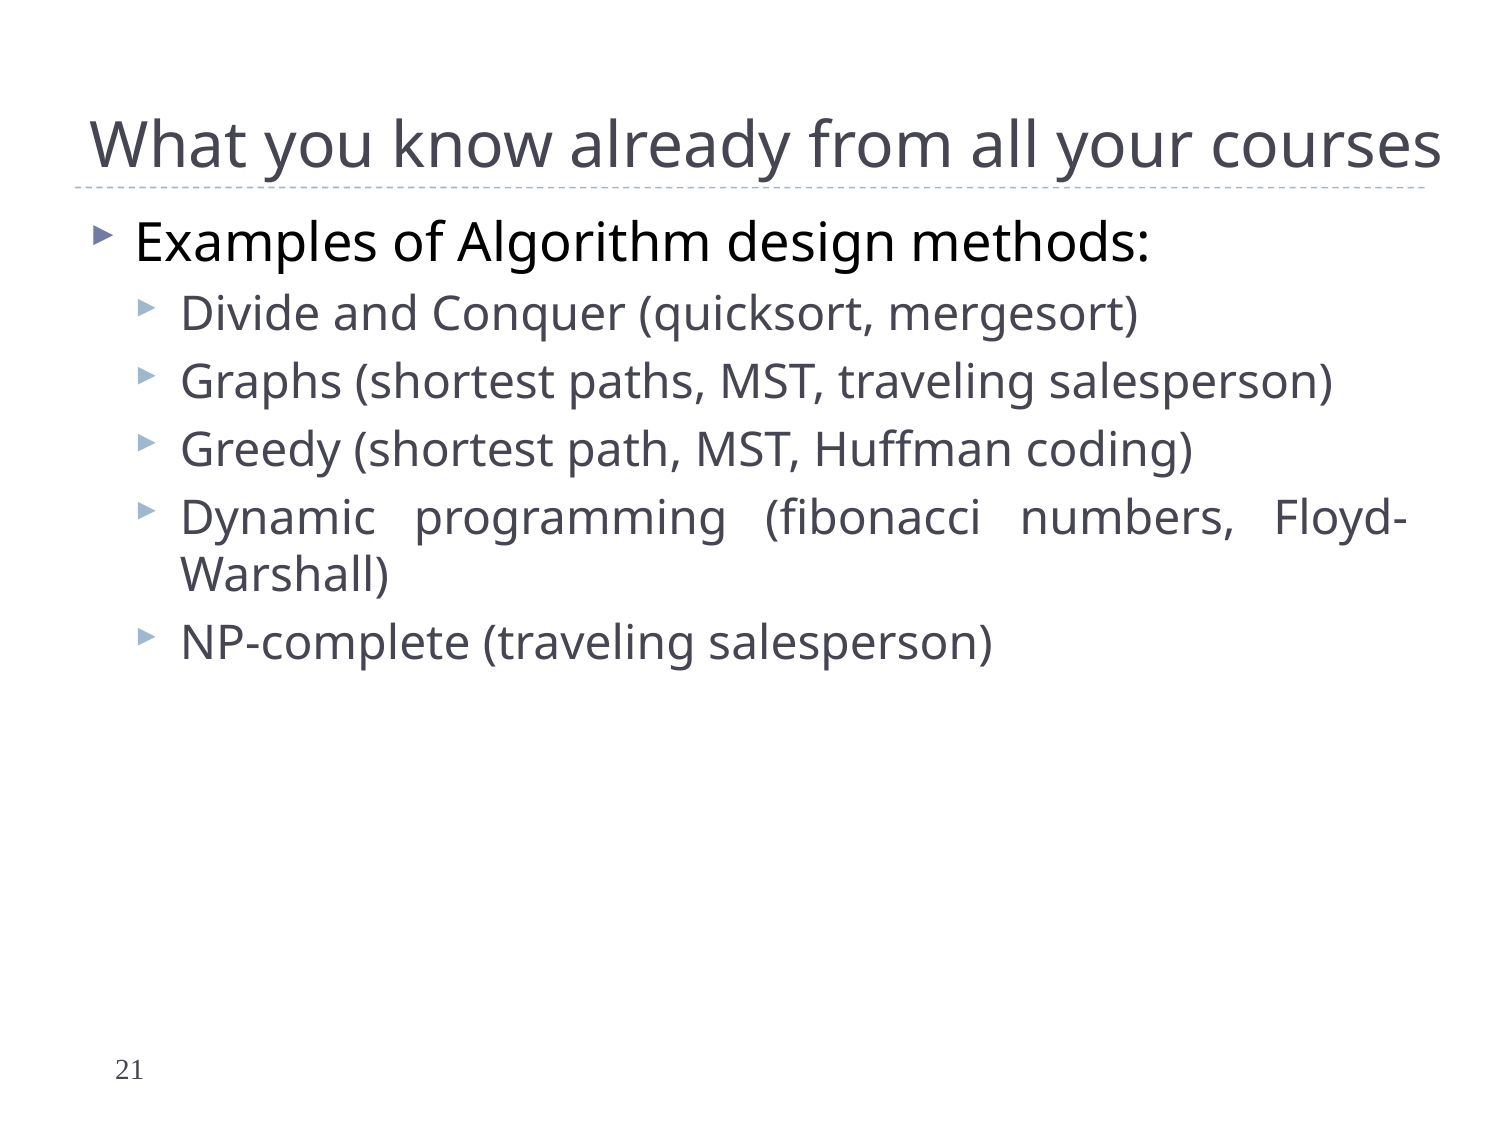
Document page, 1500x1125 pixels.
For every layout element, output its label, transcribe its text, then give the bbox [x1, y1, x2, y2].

title What you know already from all your courses [75, 24, 1500, 188]
list Examples of Algorithm design methods: Divide and Conquer (quicksort, mergesort) Graphs (shortest paths, MST, traveling salesperson) Greedy (shortest path, MST, Huffman coding) Dynamic programming (fibonacci numbers, Floyd-Warshall) NP-complete (traveling salesperson) [75, 200, 1425, 1010]
slide_number 21 [100, 1042, 426, 1103]
